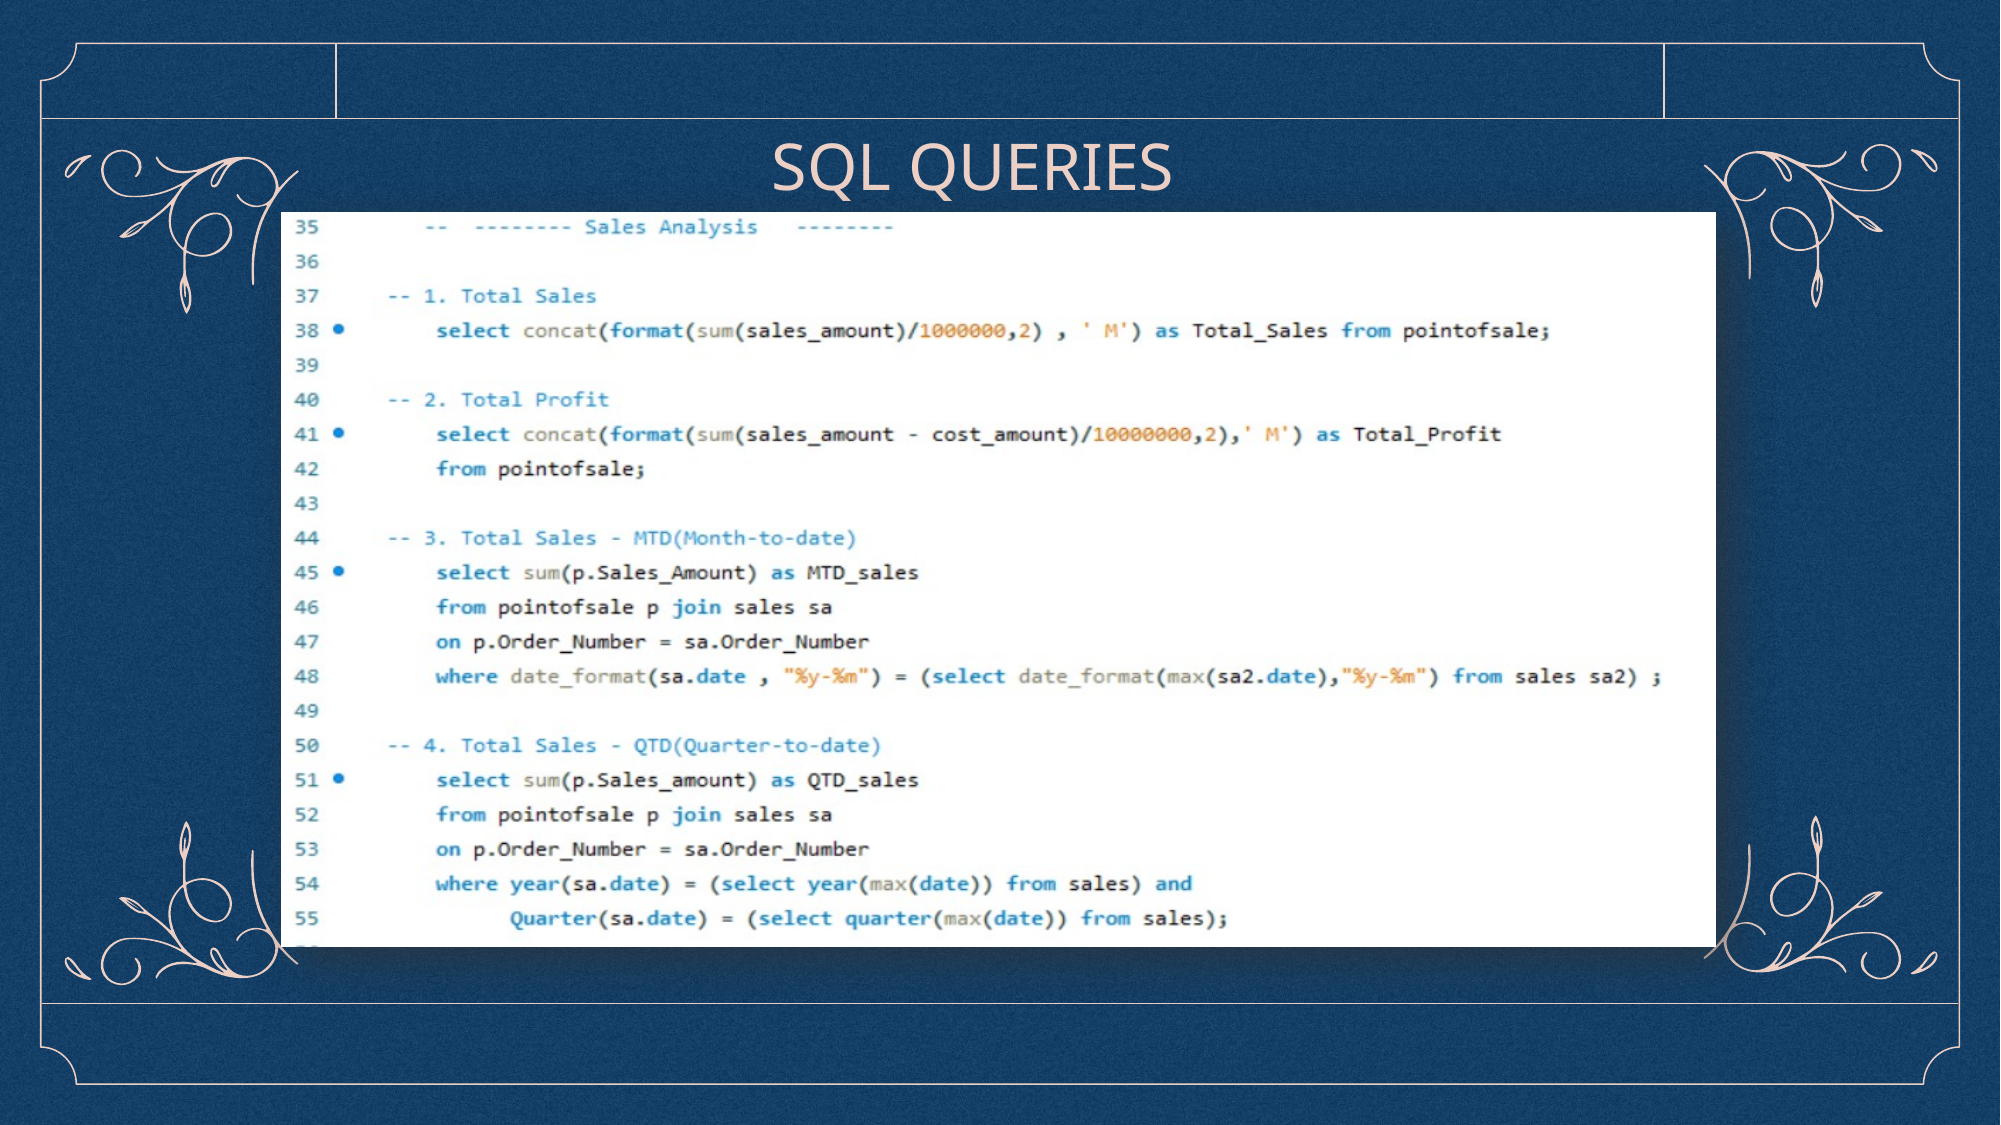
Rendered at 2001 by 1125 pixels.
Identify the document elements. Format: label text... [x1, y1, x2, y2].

picture [281, 212, 1716, 947]
title SQL QUERIES [304, 130, 1481, 198]
